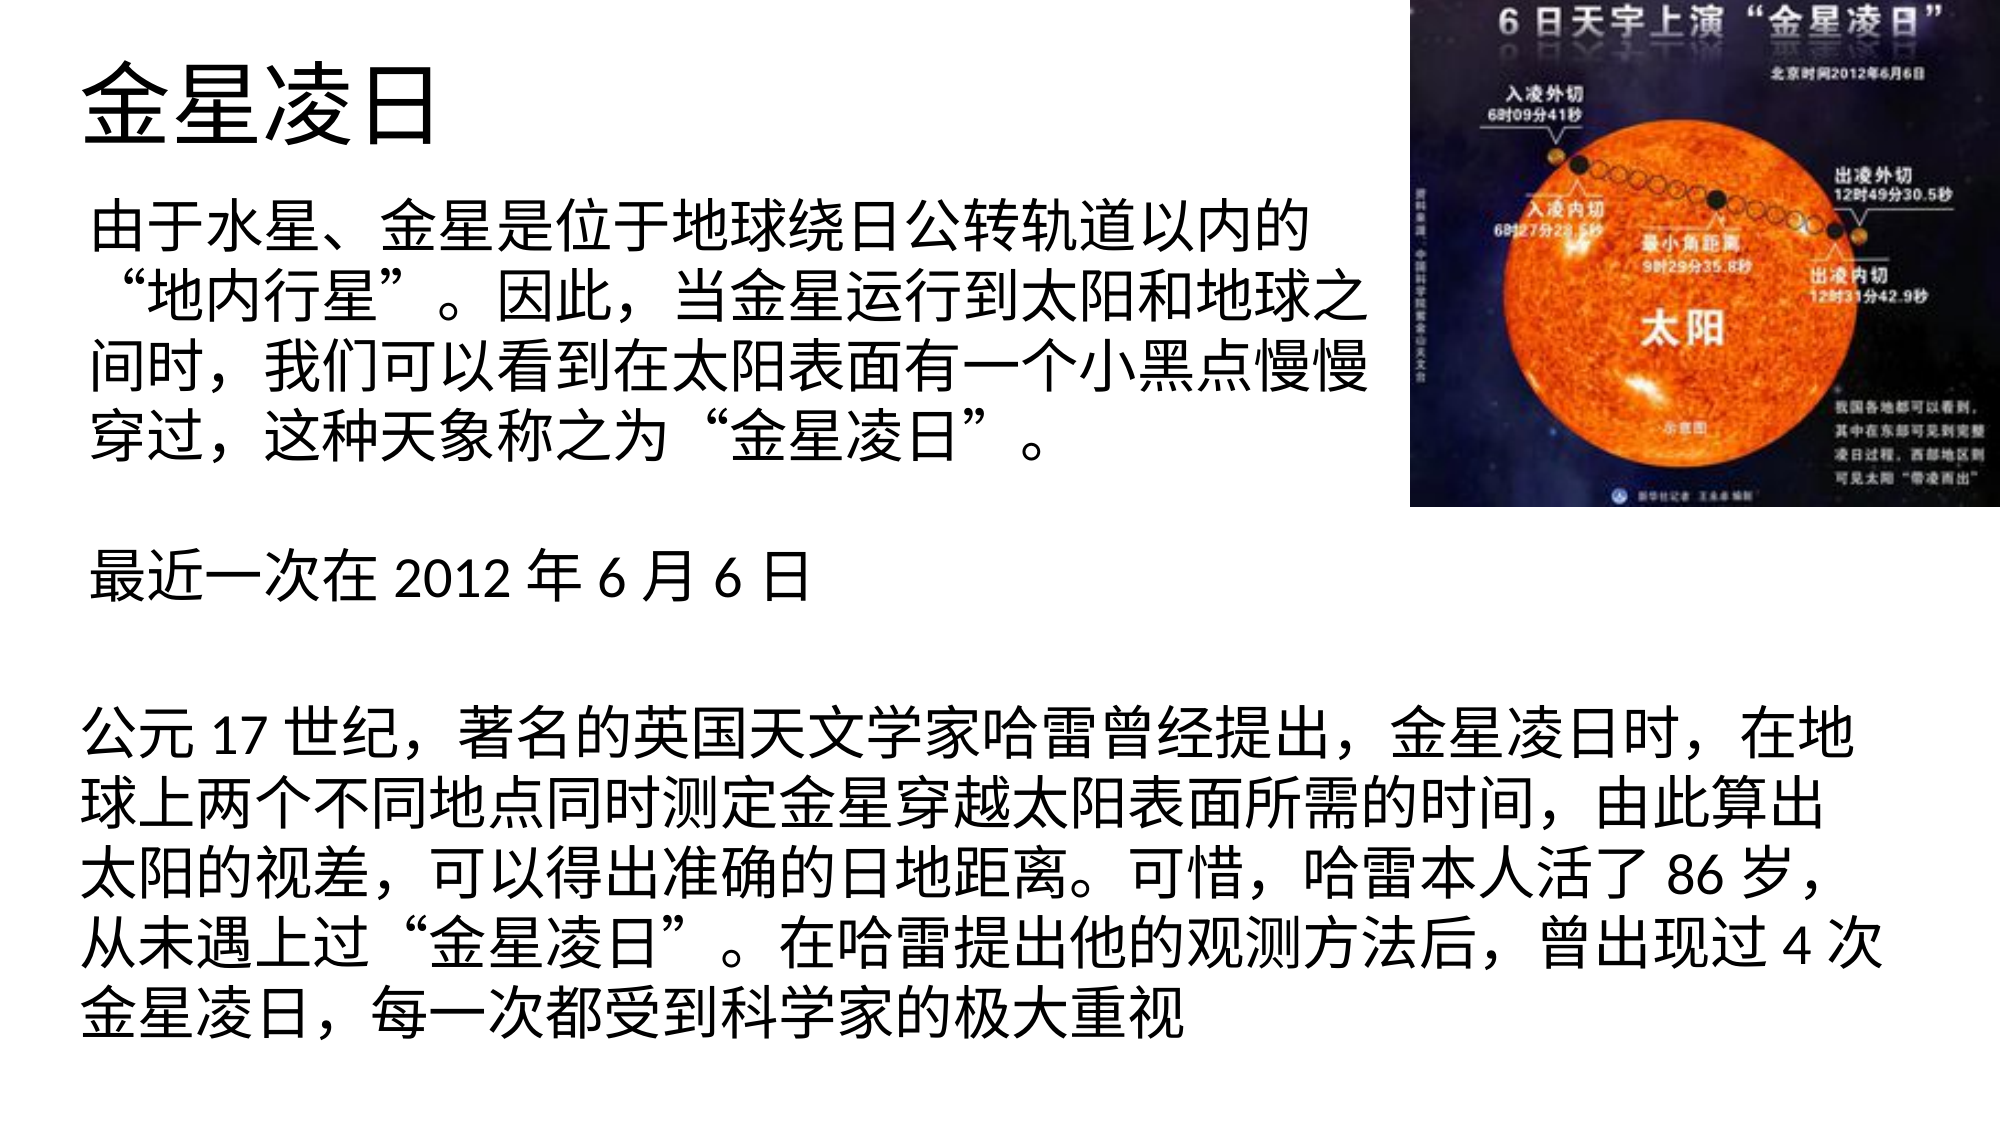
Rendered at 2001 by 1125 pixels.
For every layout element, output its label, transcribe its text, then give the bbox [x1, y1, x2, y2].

text_box 金星凌日 [64, 39, 663, 165]
text_box 公元17世纪，著名的英国天文学家哈雷曾经提出，金星凌日时，在地球上两个不同地点同时测定金星穿越太阳表面所需的时间，由此算出太阳的视差，可以得出准确的日地距离。可惜，哈雷本人活了86岁，从未遇上过“金星凌日”。在哈雷提出他的观测方法后，曾出现过4次金星凌日，每一次都受到科学家的极大重视 [64, 688, 1900, 1054]
picture [1409, 0, 2000, 507]
text_box 由于水星、金星是位于地球绕日公转轨道以内的“地内行星”。因此，当金星运行到太阳和地球之间时，我们可以看到在太阳表面有一个小黑点慢慢穿过，这种天象称之为“金星凌日”。 最近一次在2012年6月6日 [73, 182, 1436, 617]
